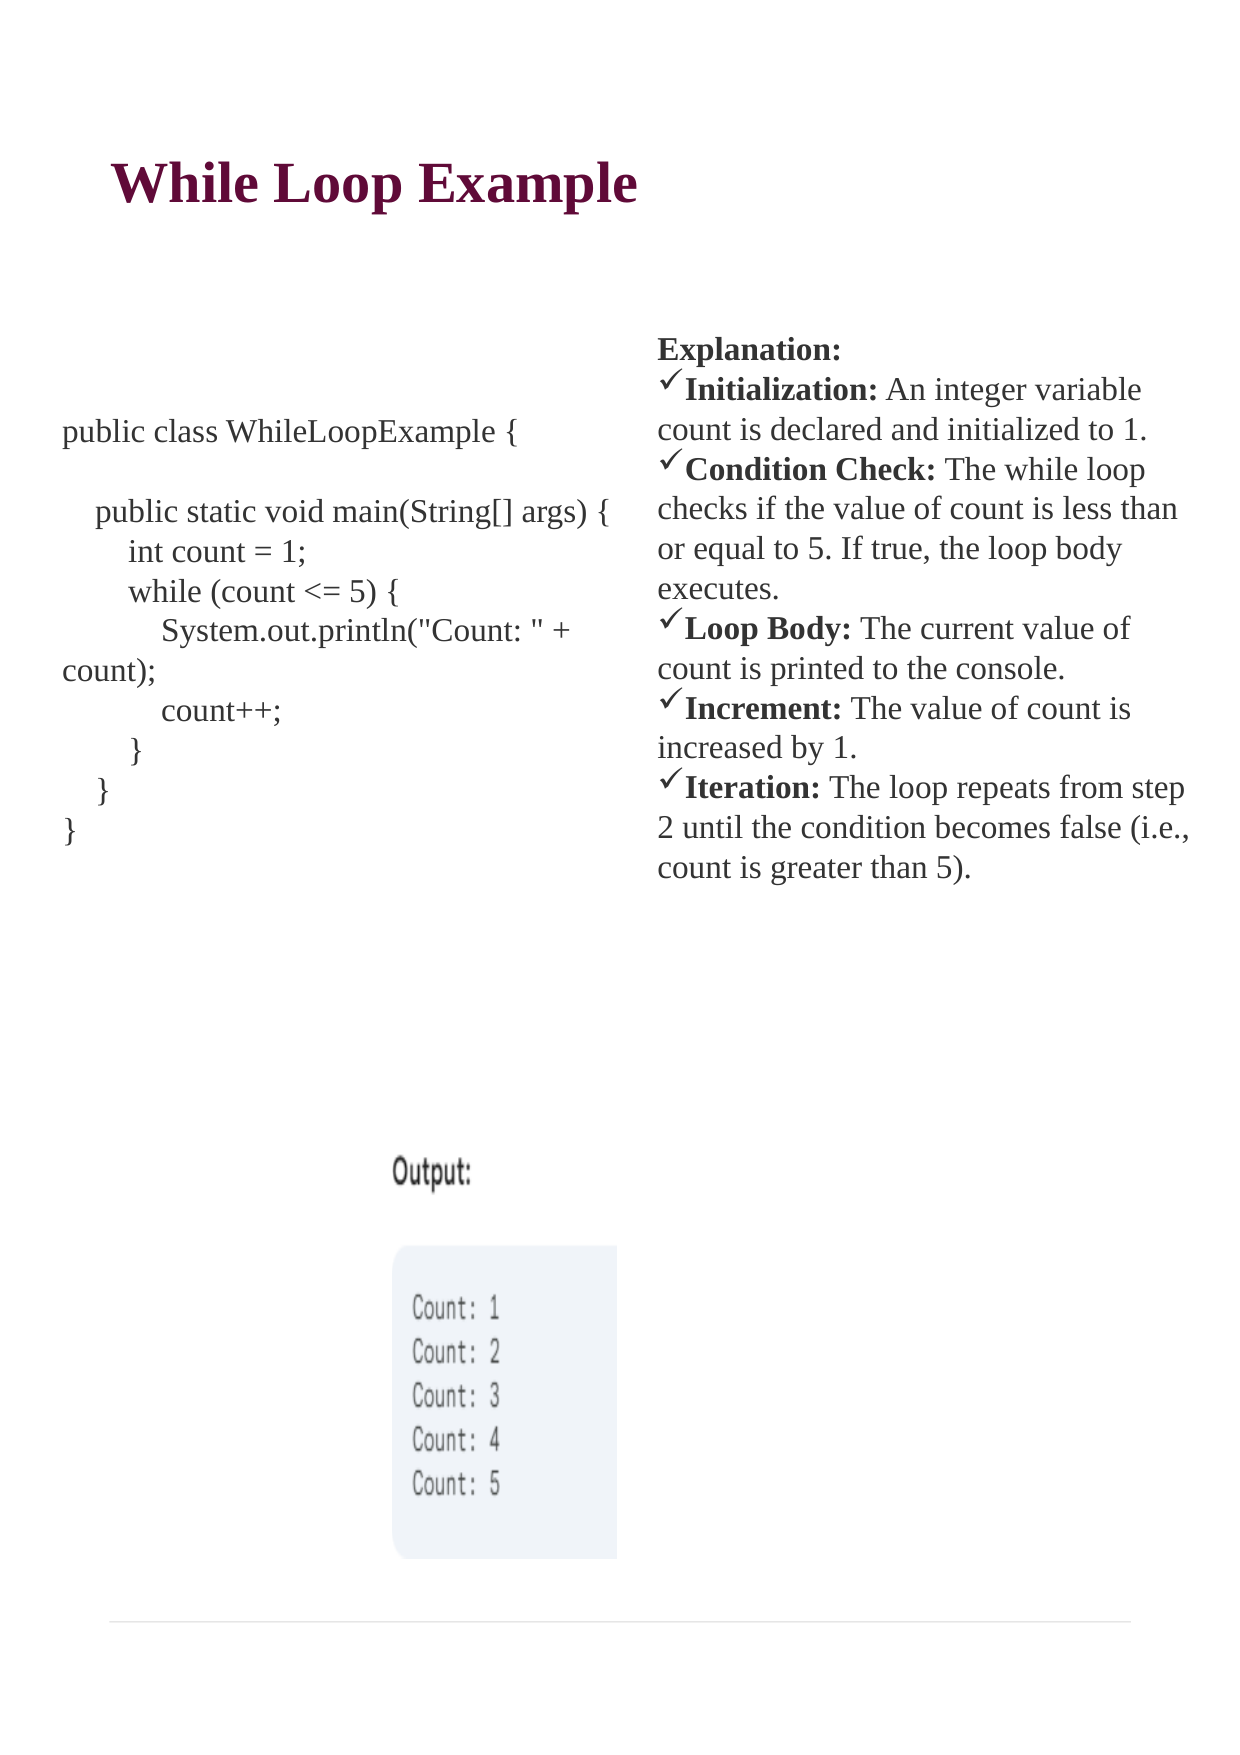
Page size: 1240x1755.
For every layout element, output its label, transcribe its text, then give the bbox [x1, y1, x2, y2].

picture [392, 1134, 617, 1559]
list public class WhileLoopExample { public static void main(String[] args) { int count = 1; while (count <= 5) { System.out.println("Count: " + count); count++; } } } [62, 409, 640, 1567]
list Explanation: Initialization: An integer variable count is declared and initialized to 1. Condition Check: The while loop checks if the value of count is less than or equal to 5. If true, the loop body executes. Loop Body: The current value of count is printed to the console. Increment: The value of count is increased by 1. Iteration: The loop repeats from step 2 until the condition becomes false (i.e., count is greater than 5). [657, 327, 1197, 1485]
title While Loop Example [110, 144, 1131, 215]
